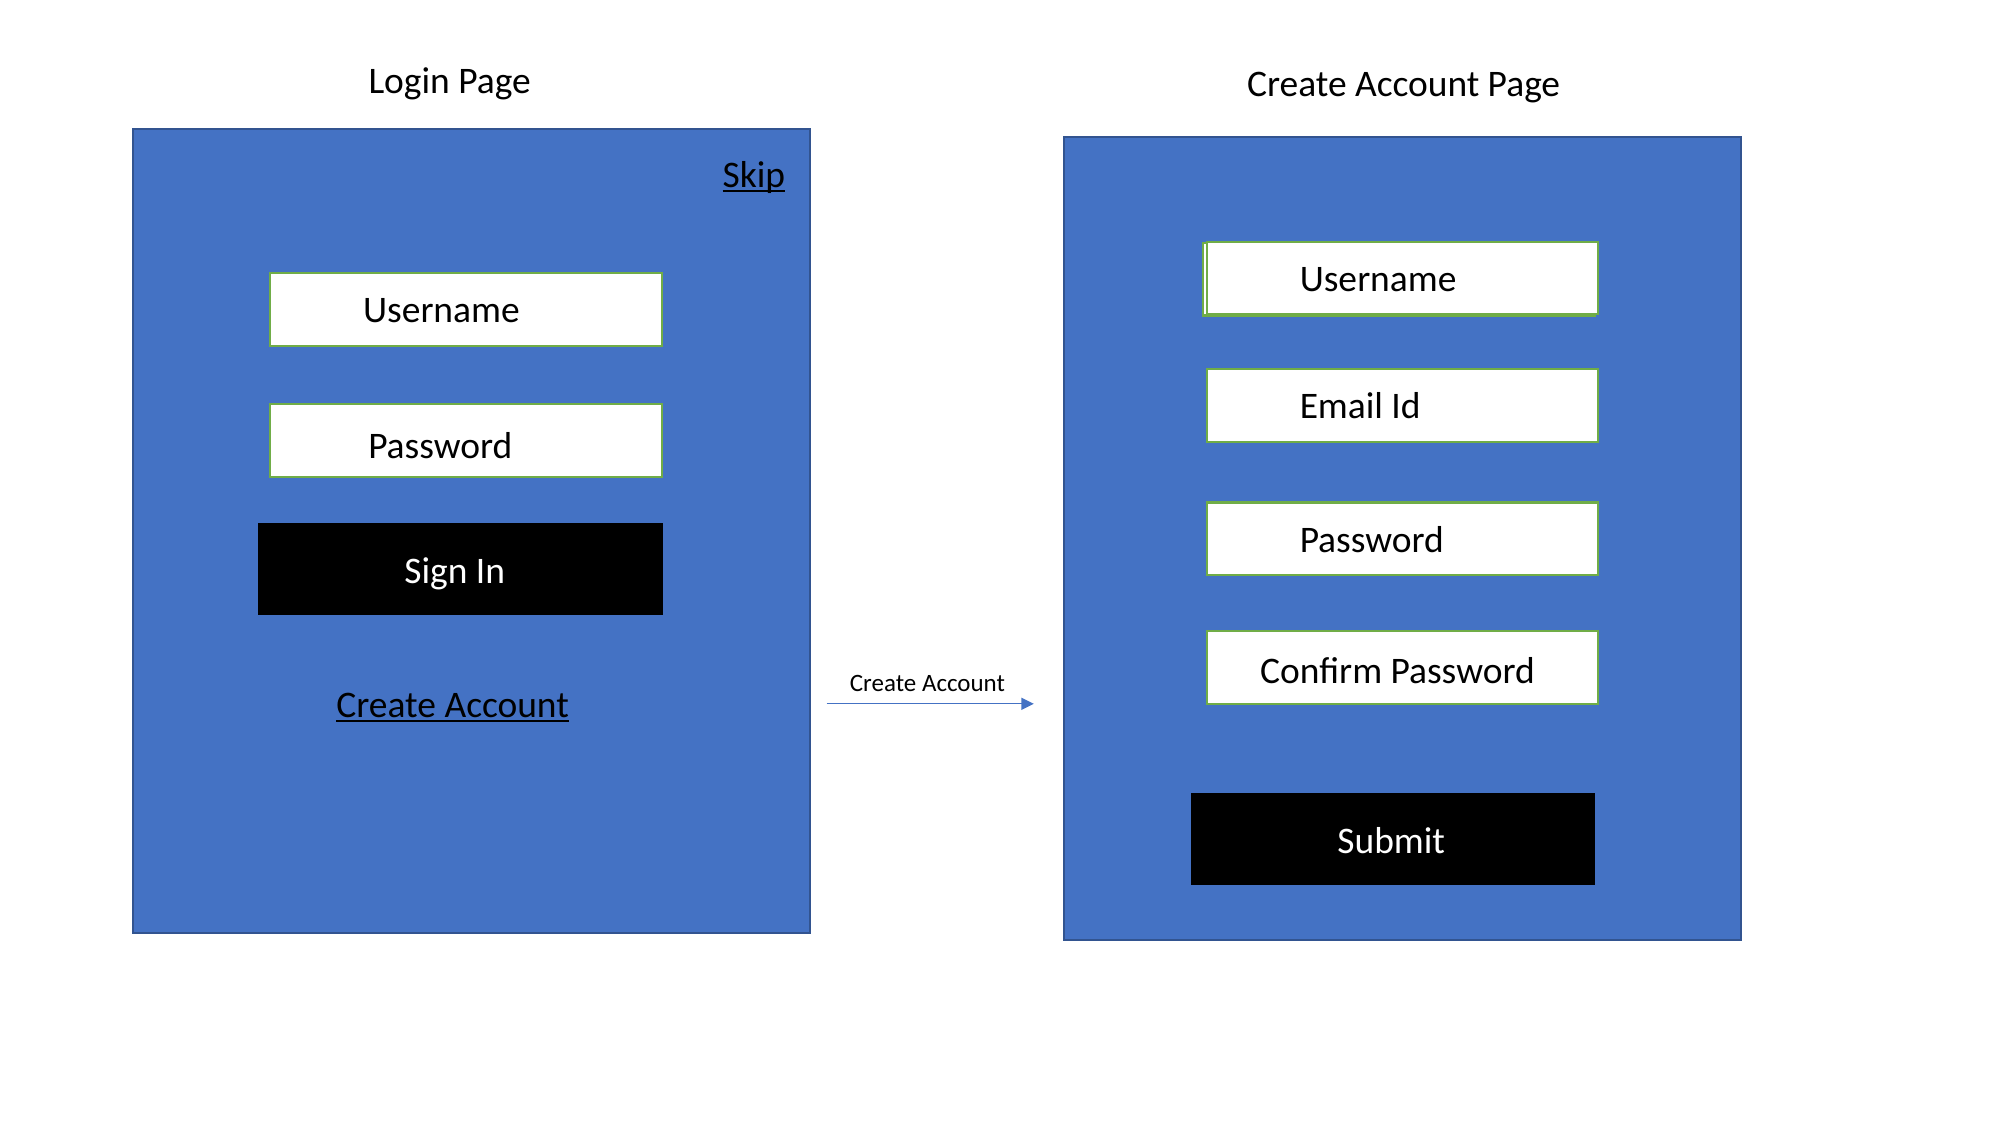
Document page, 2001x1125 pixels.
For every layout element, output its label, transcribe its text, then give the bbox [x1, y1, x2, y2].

text_box Password [353, 413, 763, 473]
text_box [1206, 630, 1599, 705]
text_box Confirm Password [1245, 638, 1655, 699]
text_box [1063, 136, 1742, 941]
text_box Username [348, 277, 758, 338]
text_box [132, 128, 811, 934]
text_box Username [1285, 246, 1695, 307]
text_box Create Account Page [1232, 51, 1608, 112]
text_box [269, 272, 663, 347]
text_box Create Account [321, 672, 586, 733]
text_box [1206, 241, 1599, 315]
text_box Submit [1322, 808, 1464, 869]
text_box [269, 403, 663, 478]
text_box [1202, 242, 1596, 317]
text_box [1206, 368, 1599, 443]
text_box Password [1285, 507, 1695, 568]
text_box Create Account [835, 659, 1036, 705]
text_box Skip [707, 142, 808, 203]
text_box [258, 523, 663, 615]
text_box Login Page [353, 48, 644, 109]
text_box Email Id [1285, 373, 1695, 434]
text_box [1191, 793, 1595, 885]
text_box Sign In [389, 538, 531, 599]
text_box [1206, 501, 1599, 576]
